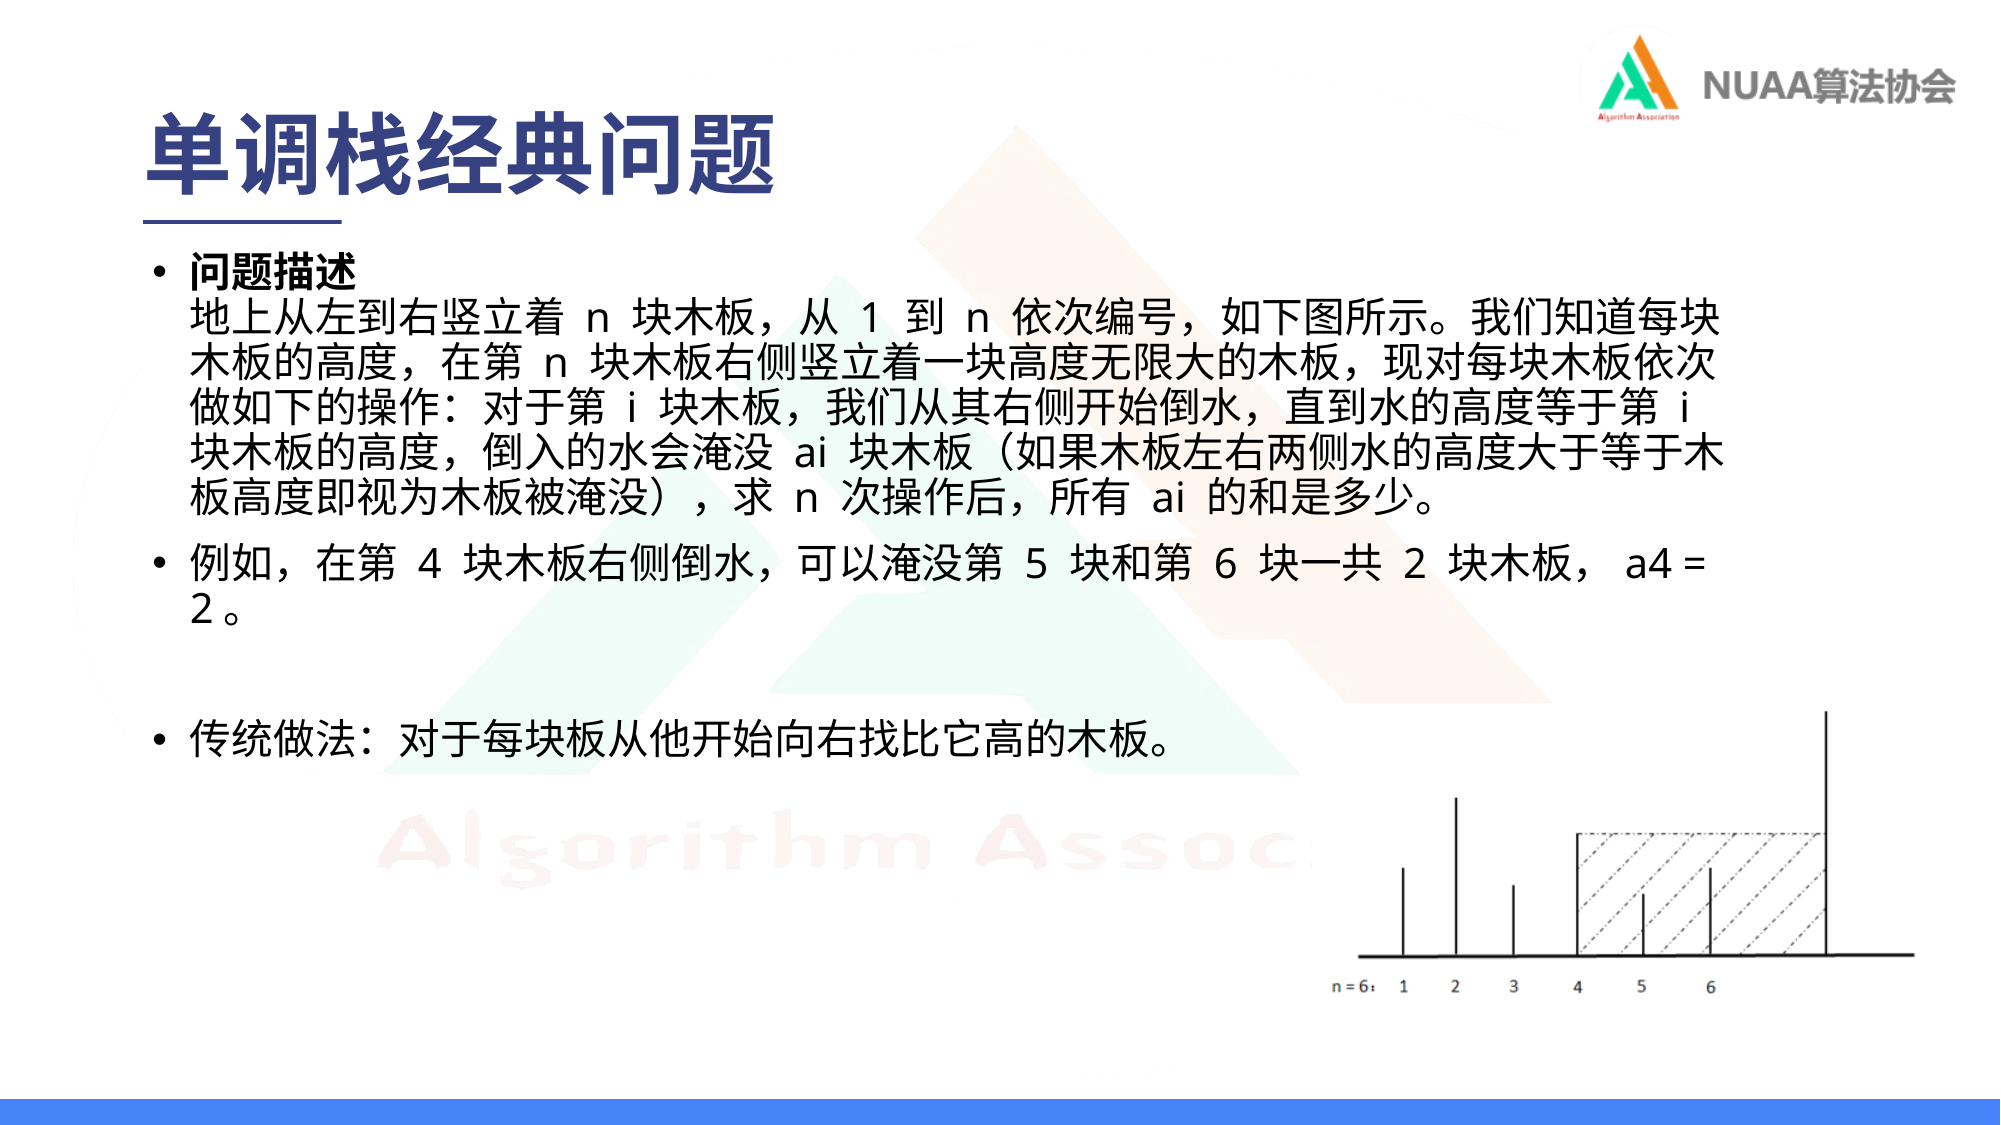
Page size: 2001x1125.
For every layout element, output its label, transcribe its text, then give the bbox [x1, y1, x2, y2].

picture [1578, 21, 1969, 144]
picture [0, 1099, 2000, 1125]
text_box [143, 99, 1857, 224]
picture [1312, 703, 1928, 999]
list 问题描述 地上从左到右竖立着 n 块木板，从 1 到 n 依次编号，如下图所示。我们知道每块木板的高度，在第 n 块木板右侧竖立着一块高度无限大的木板，现对每块木板依次做如下的操作：对于第 i 块木板，我们从其右侧开始倒水，直到水的高度等于第 i 块木板的高度，倒入的水会淹没 ai 块木板（如果木板左右两侧水的高度大于等于木板高度即视为木板被淹没），求 n 次操作后，所有 ai 的和是多少。 例如，在第 4 块木板右侧倒水，可以淹没第 5 块和第 6 块一共 2 块木板，a4 = 2。 传统做法：对于每块板从他开始向右找比它高的木板。 [137, 243, 1750, 976]
